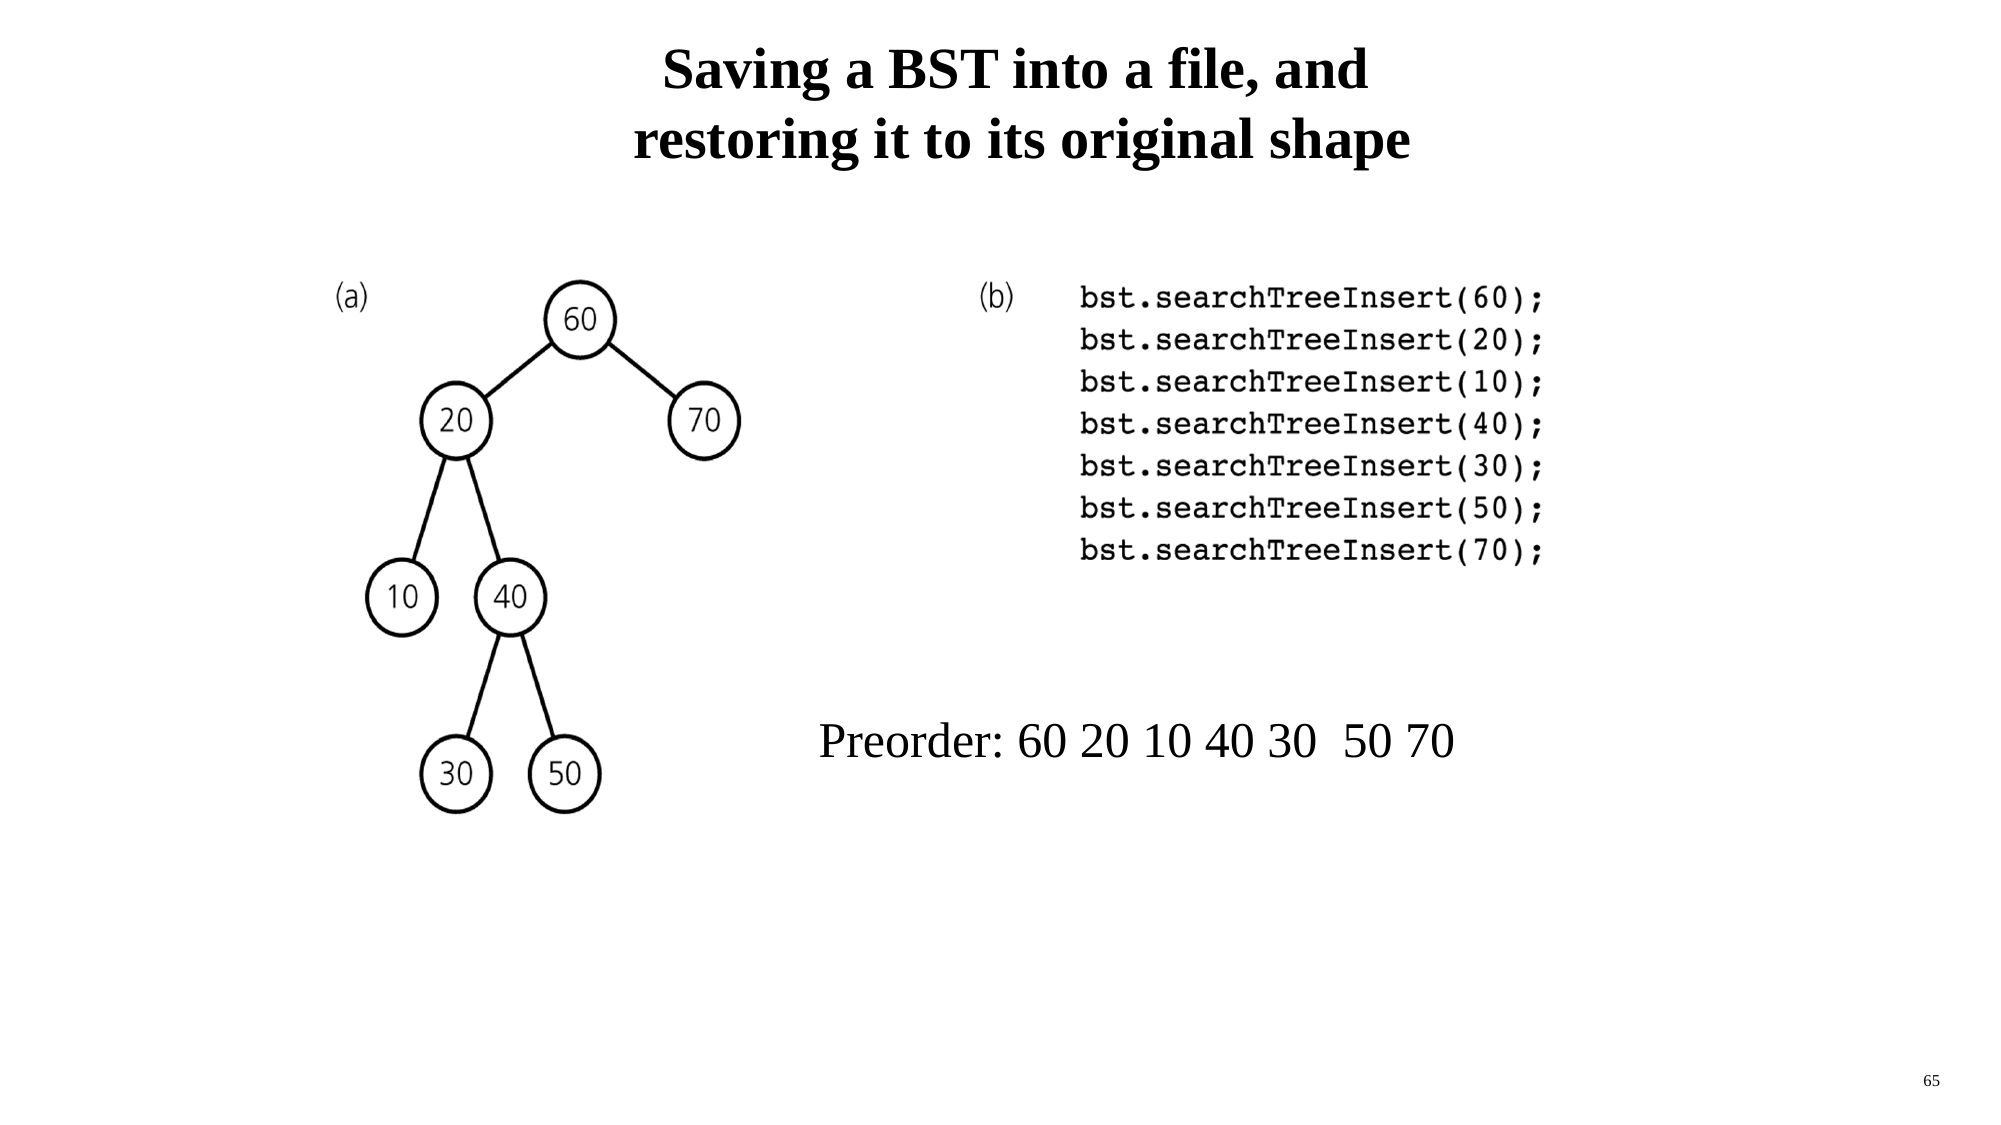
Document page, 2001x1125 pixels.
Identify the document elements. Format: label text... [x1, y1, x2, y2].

slide_number 65 [1538, 1062, 1956, 1100]
title Saving a BST into a file, and restoring it to its original shape [77, 24, 1970, 175]
picture [324, 262, 1560, 818]
